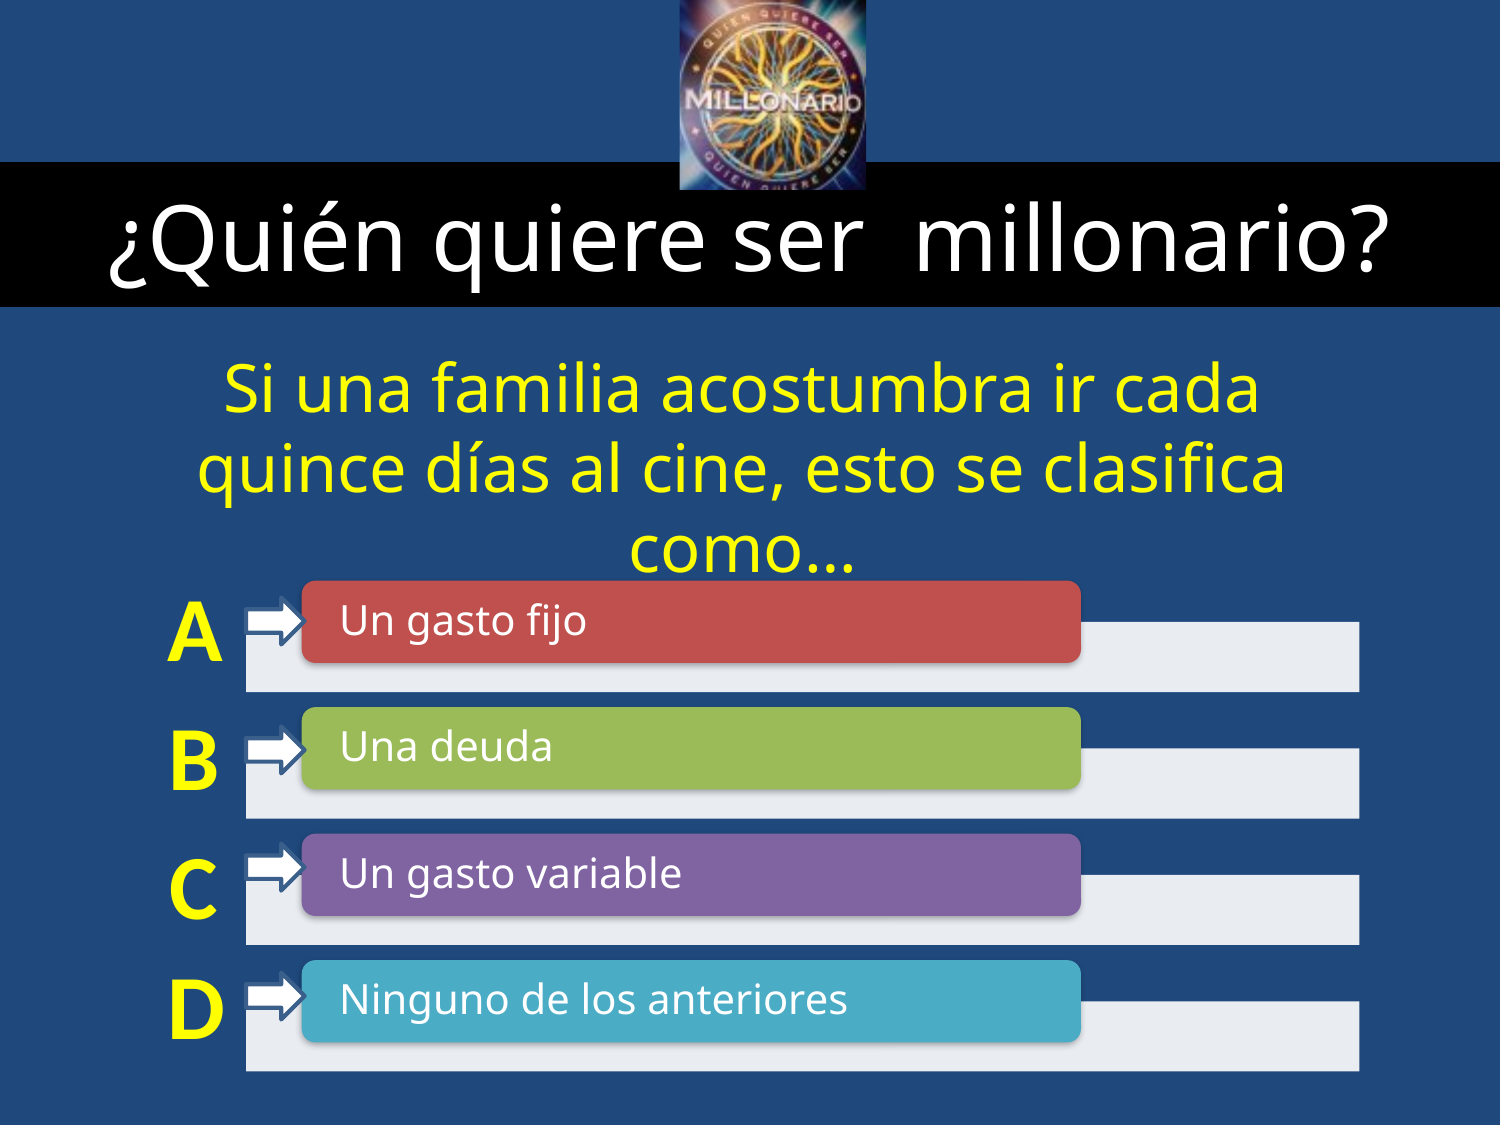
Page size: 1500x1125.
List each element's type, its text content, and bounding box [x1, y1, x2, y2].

text_box A [152, 562, 236, 688]
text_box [245, 573, 1360, 1079]
text_box ¿Quién quiere ser millonario? [0, 162, 1500, 307]
text_box Si una familia acostumbra ir cada quince días al cine, esto se clasifica como… [171, 338, 1315, 594]
text_box C [152, 820, 236, 940]
picture [679, 0, 867, 190]
text_box B [152, 691, 236, 817]
text_box D [152, 940, 236, 1066]
